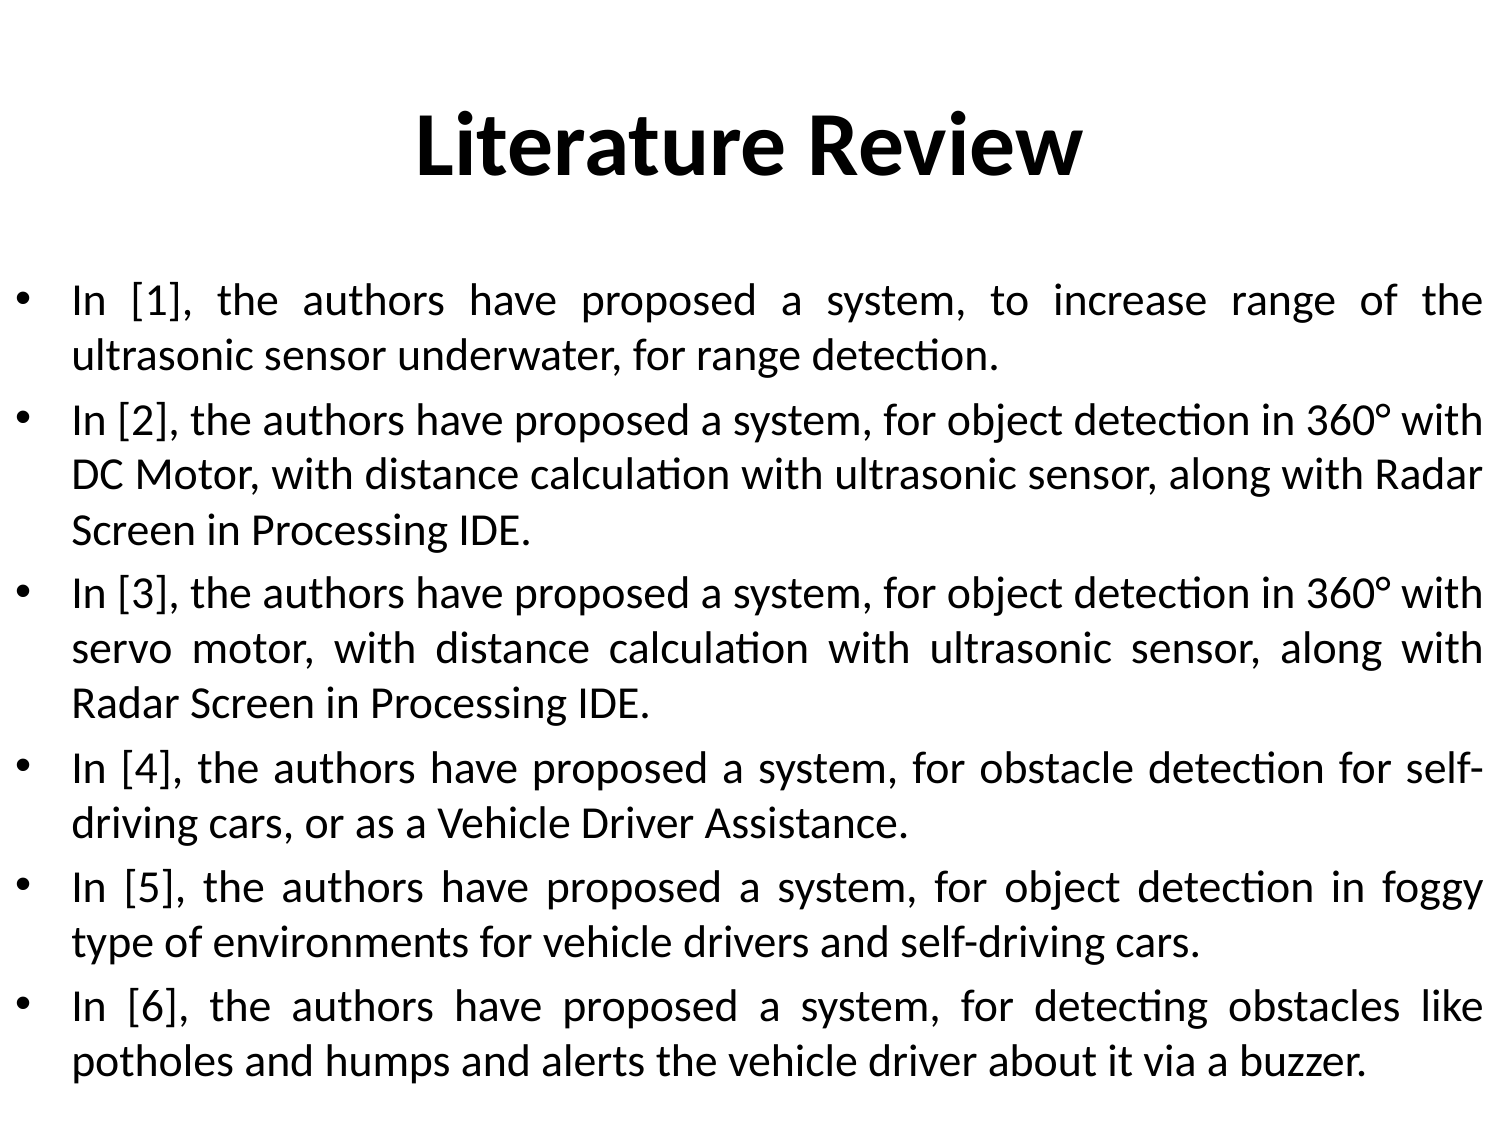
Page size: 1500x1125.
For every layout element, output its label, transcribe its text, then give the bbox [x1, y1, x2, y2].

list In [1], the authors have proposed a system, to increase range of the ultrasonic sensor underwater, for range detection. In [2], the authors have proposed a system, for object detection in 360° with DC Motor, with distance calculation with ultrasonic sensor, along with Radar Screen in Processing IDE. In [3], the authors have proposed a system, for object detection in 360° with servo motor, with distance calculation with ultrasonic sensor, along with Radar Screen in Processing IDE. In [4], the authors have proposed a system, for obstacle detection for self-driving cars, or as a Vehicle Driver Assistance. In [5], the authors have proposed a system, for object detection in foggy type of environments for vehicle drivers and self-driving cars. In [6], the authors have proposed a system, for detecting obstacles like potholes and humps and alerts the vehicle driver about it via a buzzer. [0, 262, 1500, 1088]
title Literature Review [75, 45, 1425, 233]
